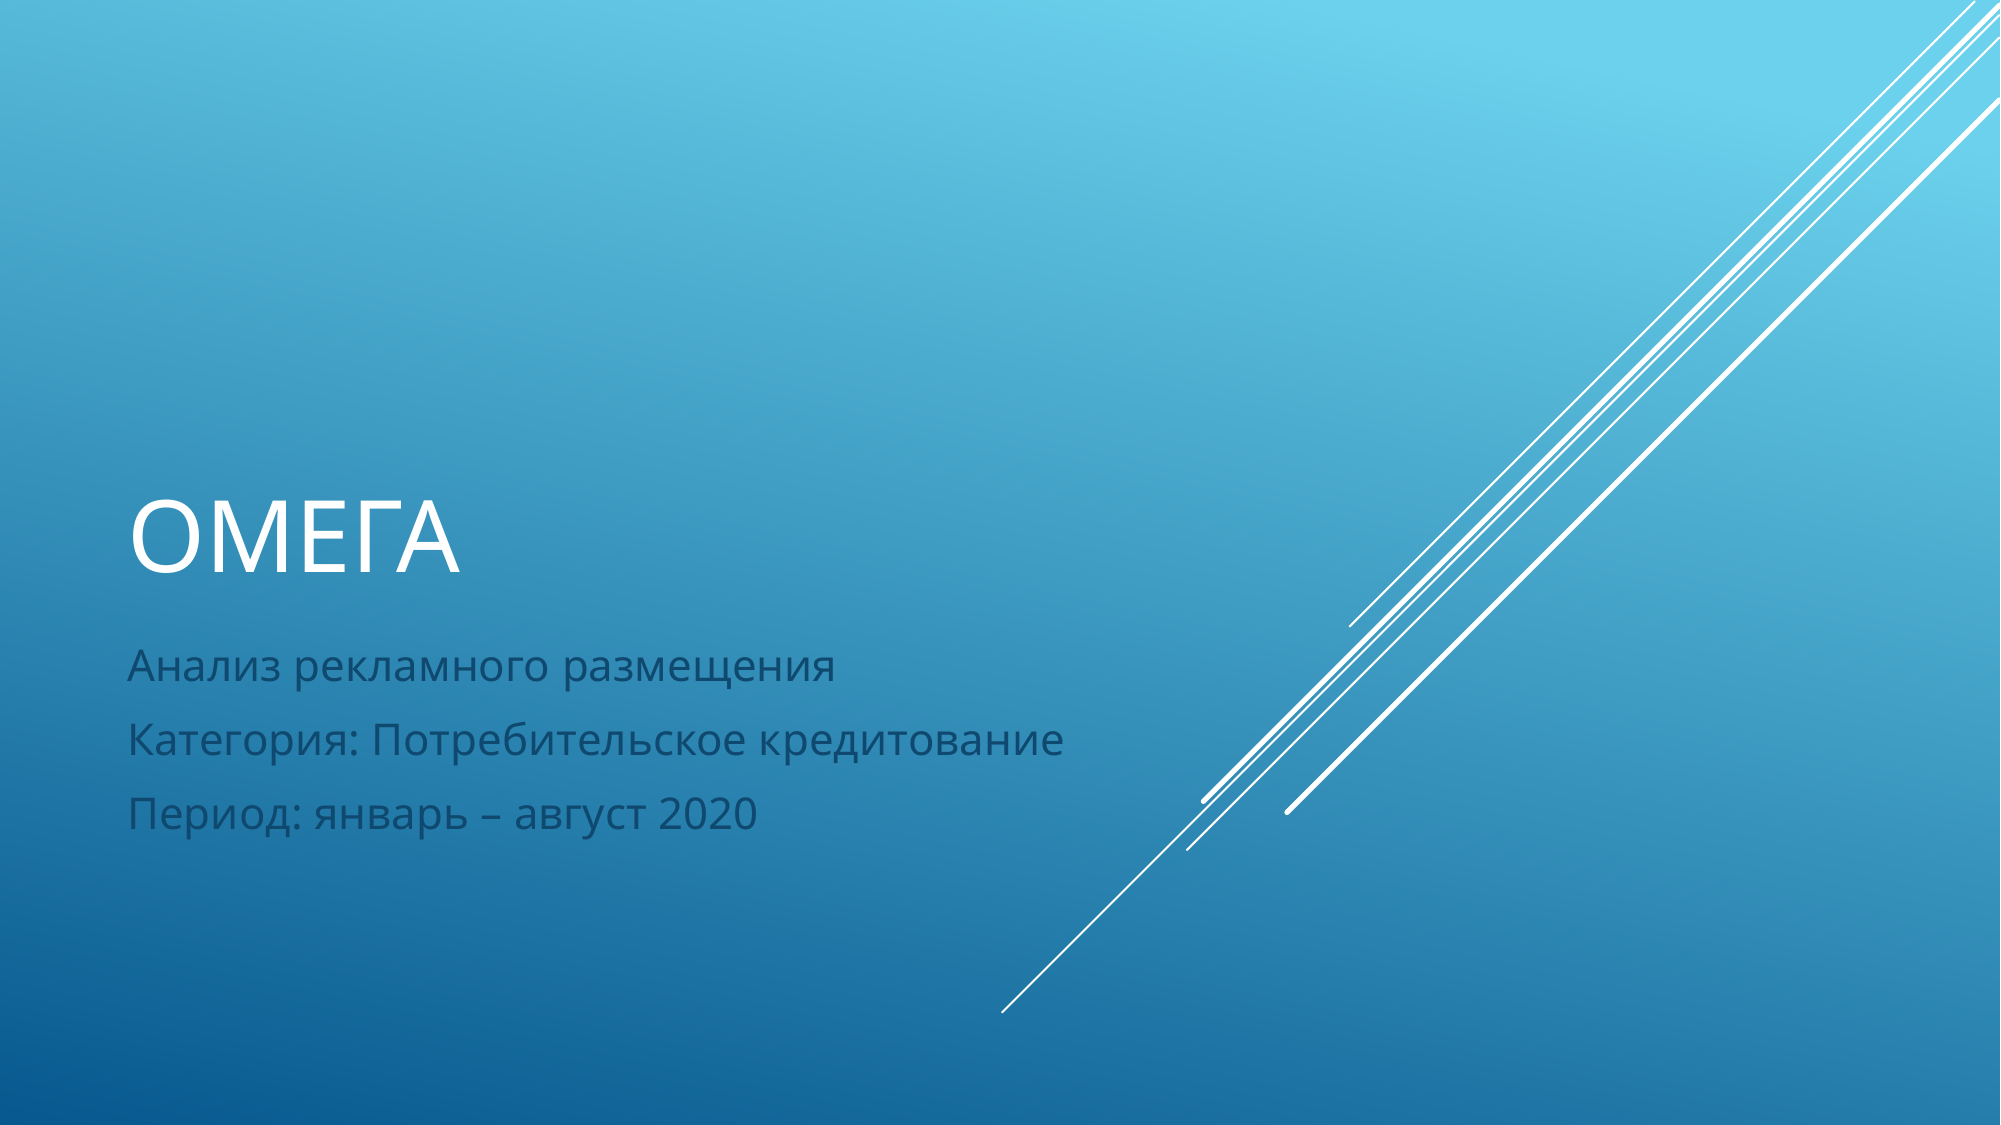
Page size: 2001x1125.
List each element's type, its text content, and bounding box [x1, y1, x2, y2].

subtitle Анализ рекламного размещения Категория: Потребительское кредитование Период: январь – август 2020 [112, 630, 1163, 950]
title Омега [112, 112, 1425, 600]
